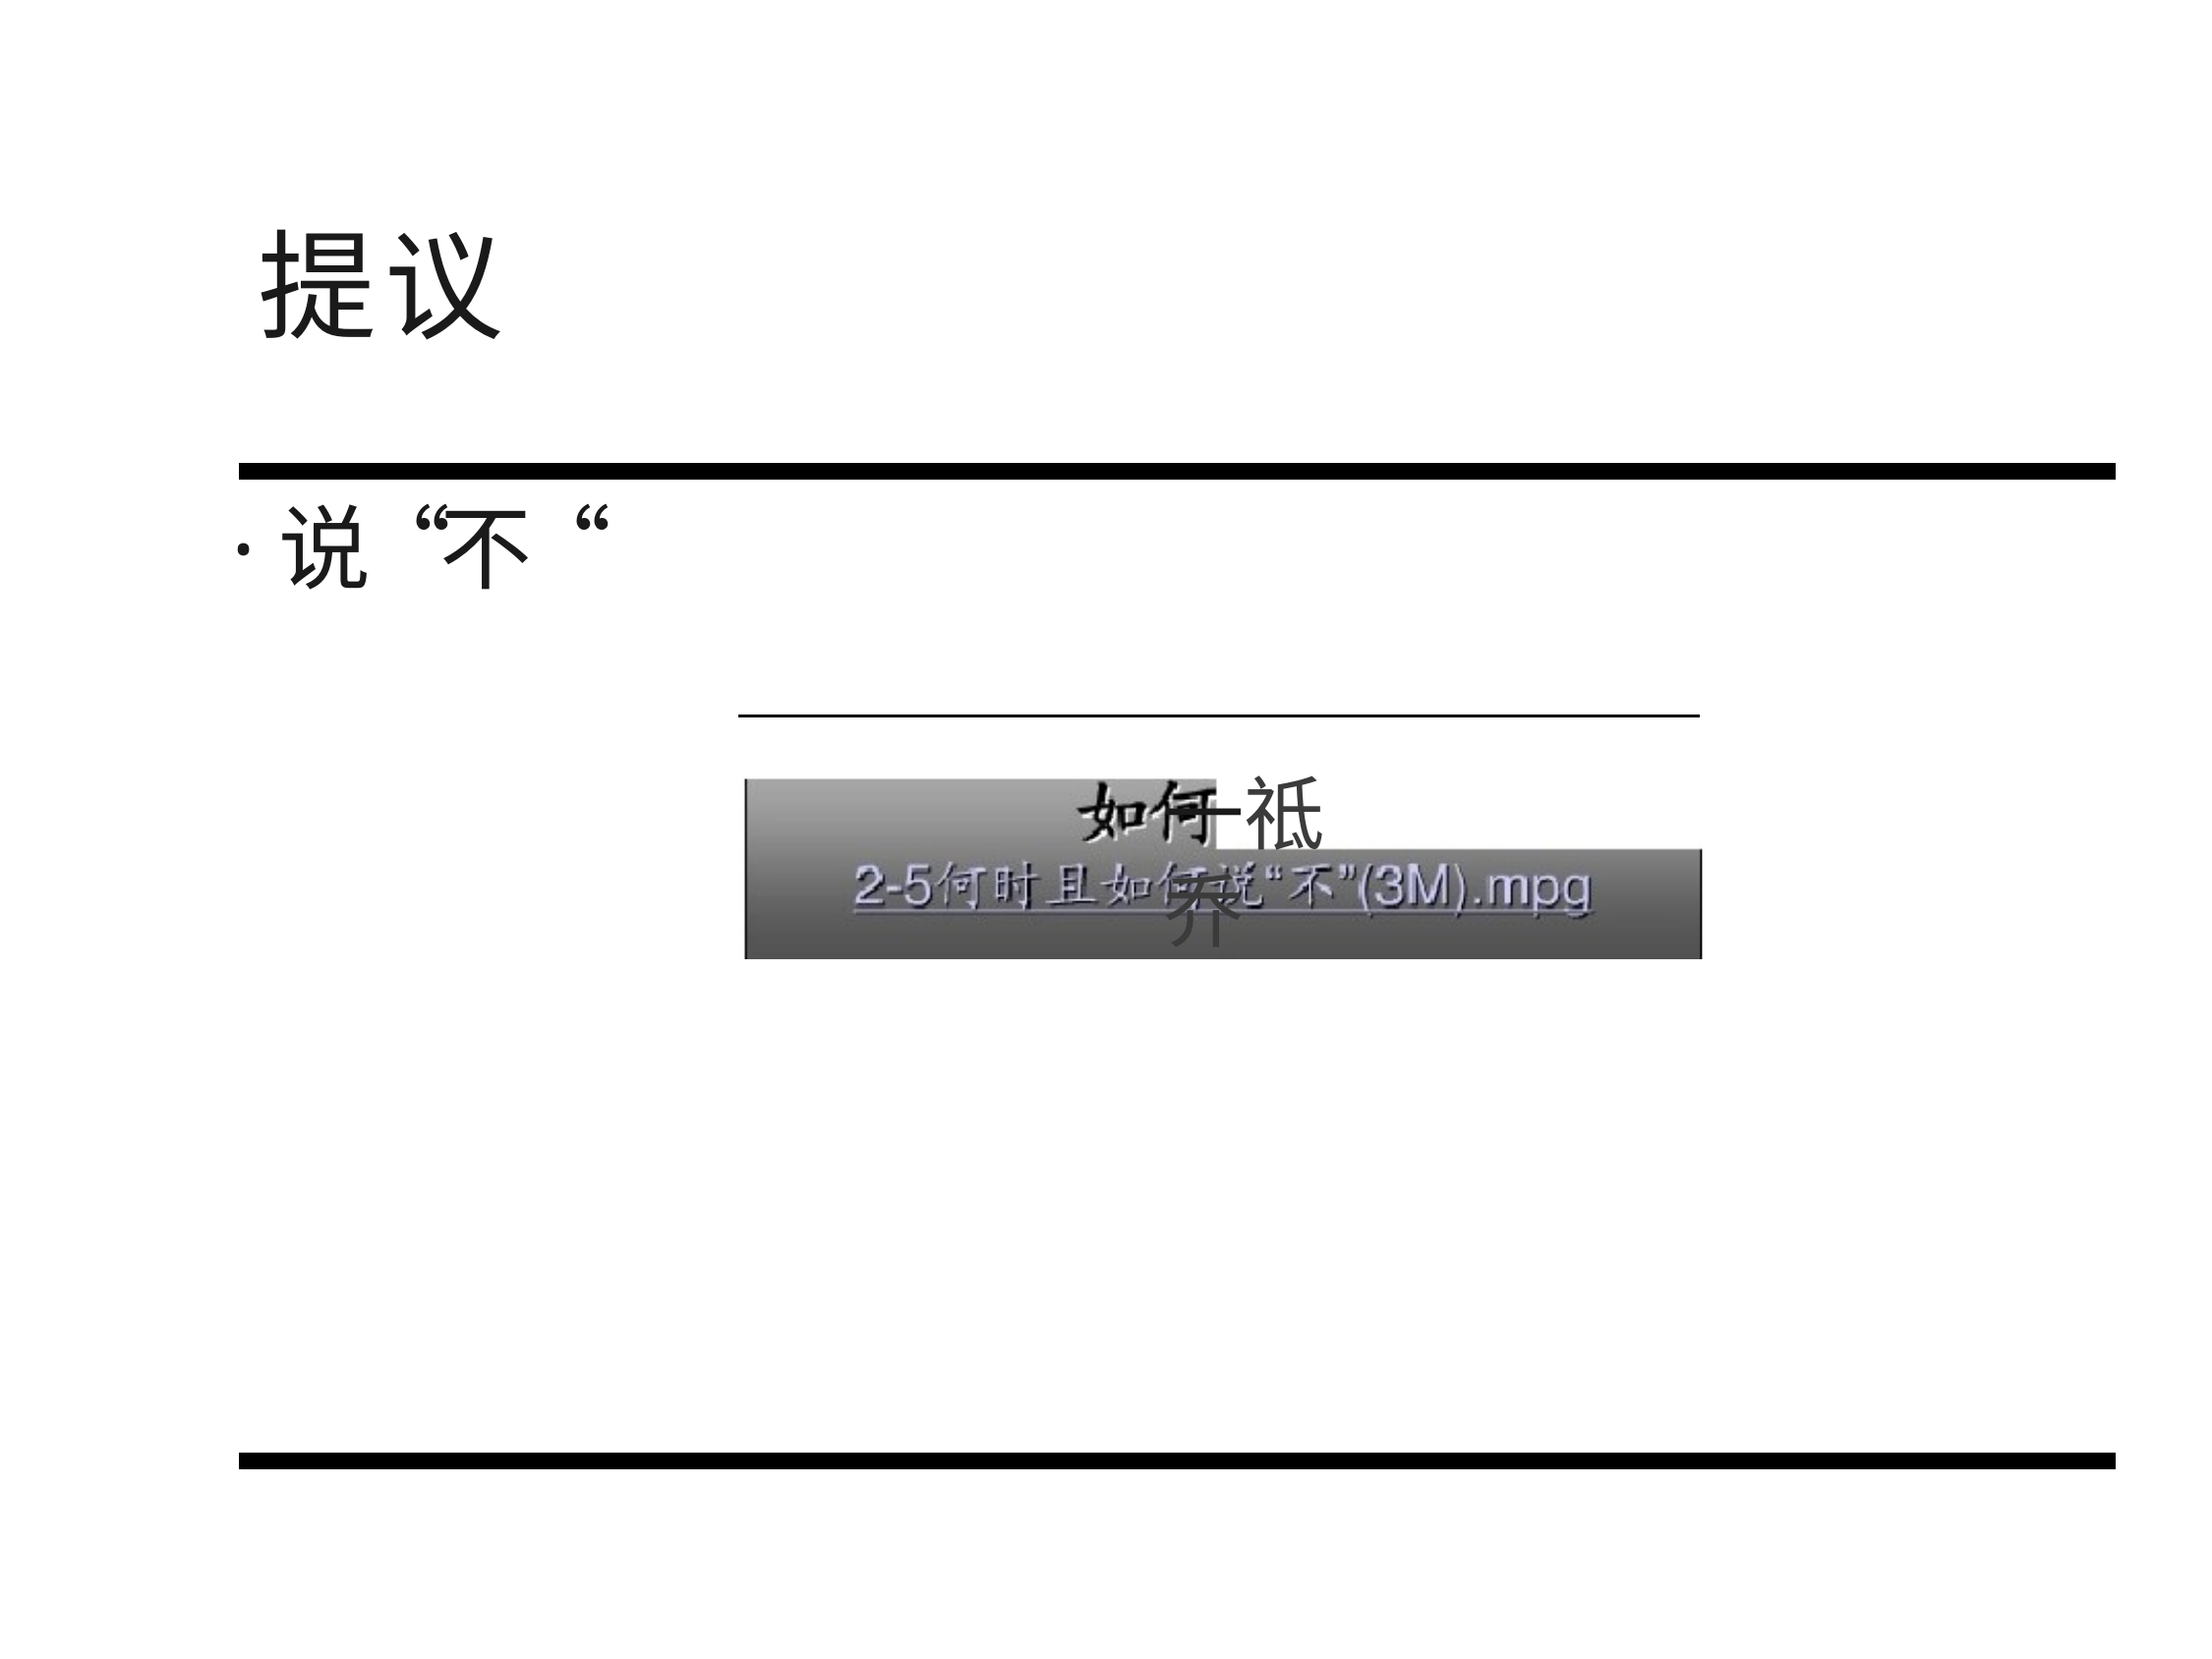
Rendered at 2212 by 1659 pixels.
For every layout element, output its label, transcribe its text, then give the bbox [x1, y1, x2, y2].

text_box 提议 [256, 207, 515, 353]
text_box ·说“不“ [229, 487, 637, 601]
text_box 一祗乔 [1161, 760, 1386, 957]
text_box [741, 777, 1703, 959]
